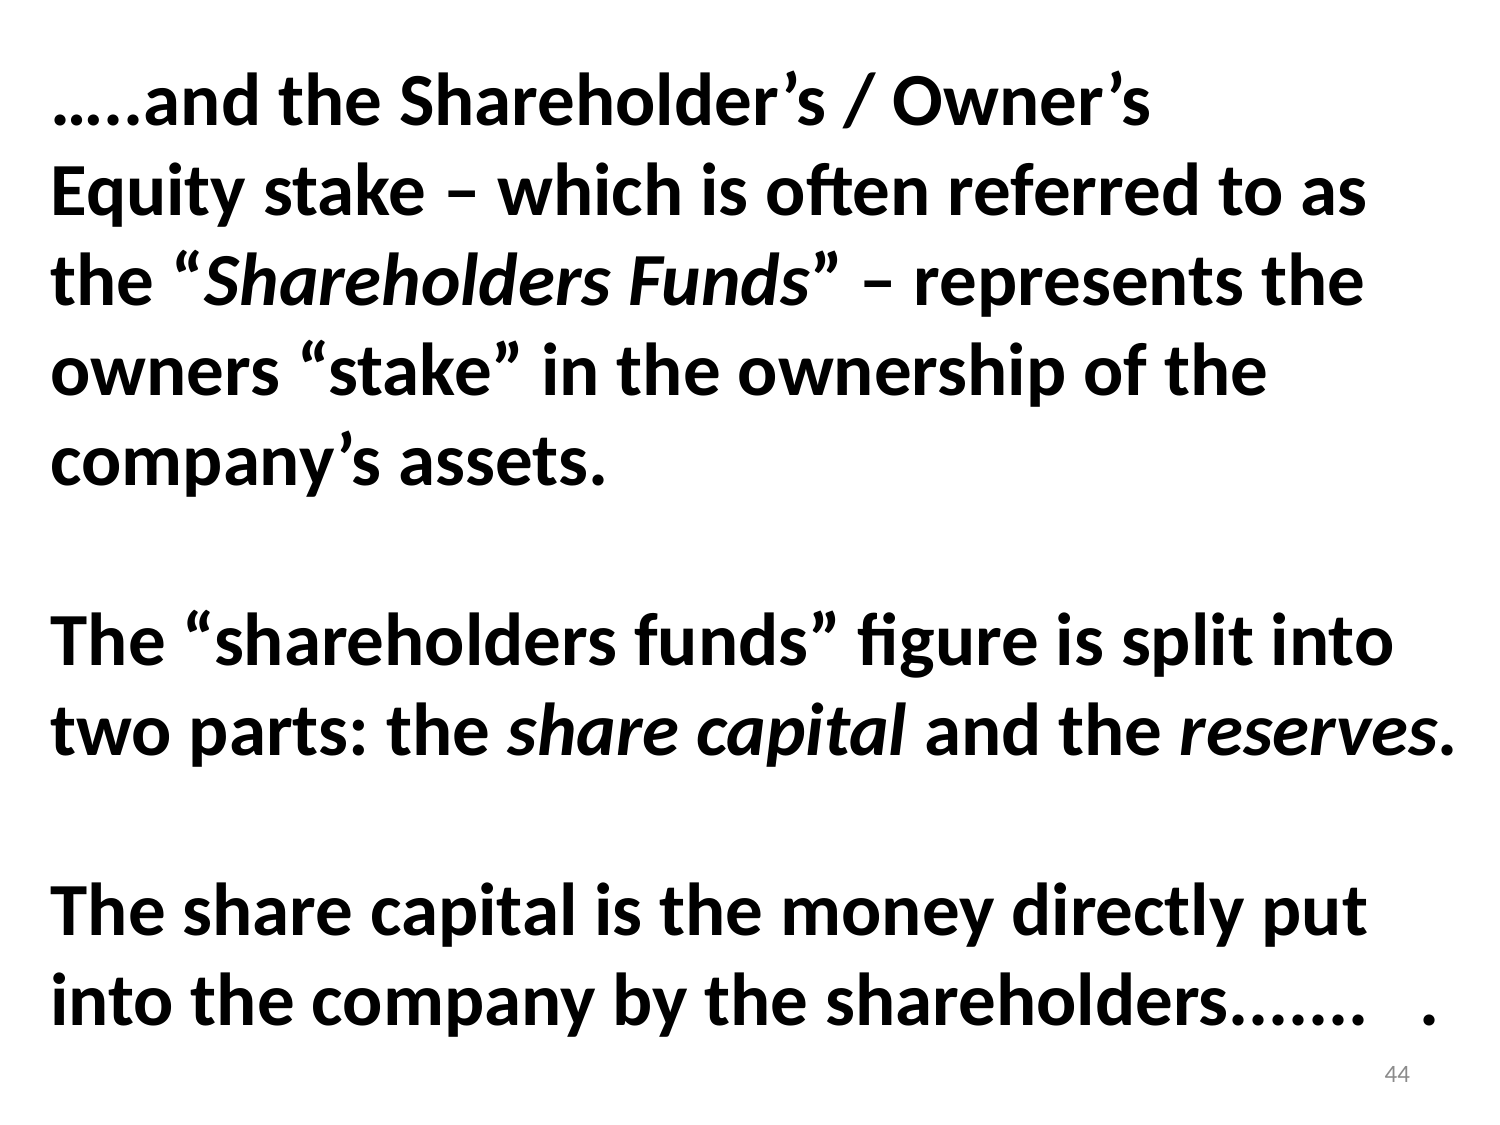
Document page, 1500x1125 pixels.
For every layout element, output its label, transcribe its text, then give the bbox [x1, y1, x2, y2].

slide_number 44 [1074, 1048, 1425, 1103]
text_box …..and the Shareholder’s / Owner’s Equity stake – which is often referred to as the “Shareholders Funds” – represents the owners “stake” in the ownership of the company’s assets. The “shareholders funds” figure is split into two parts: the share capital and the reserves. The share capital is the money directly put into the company by the shareholders....... . [35, 42, 1473, 1048]
